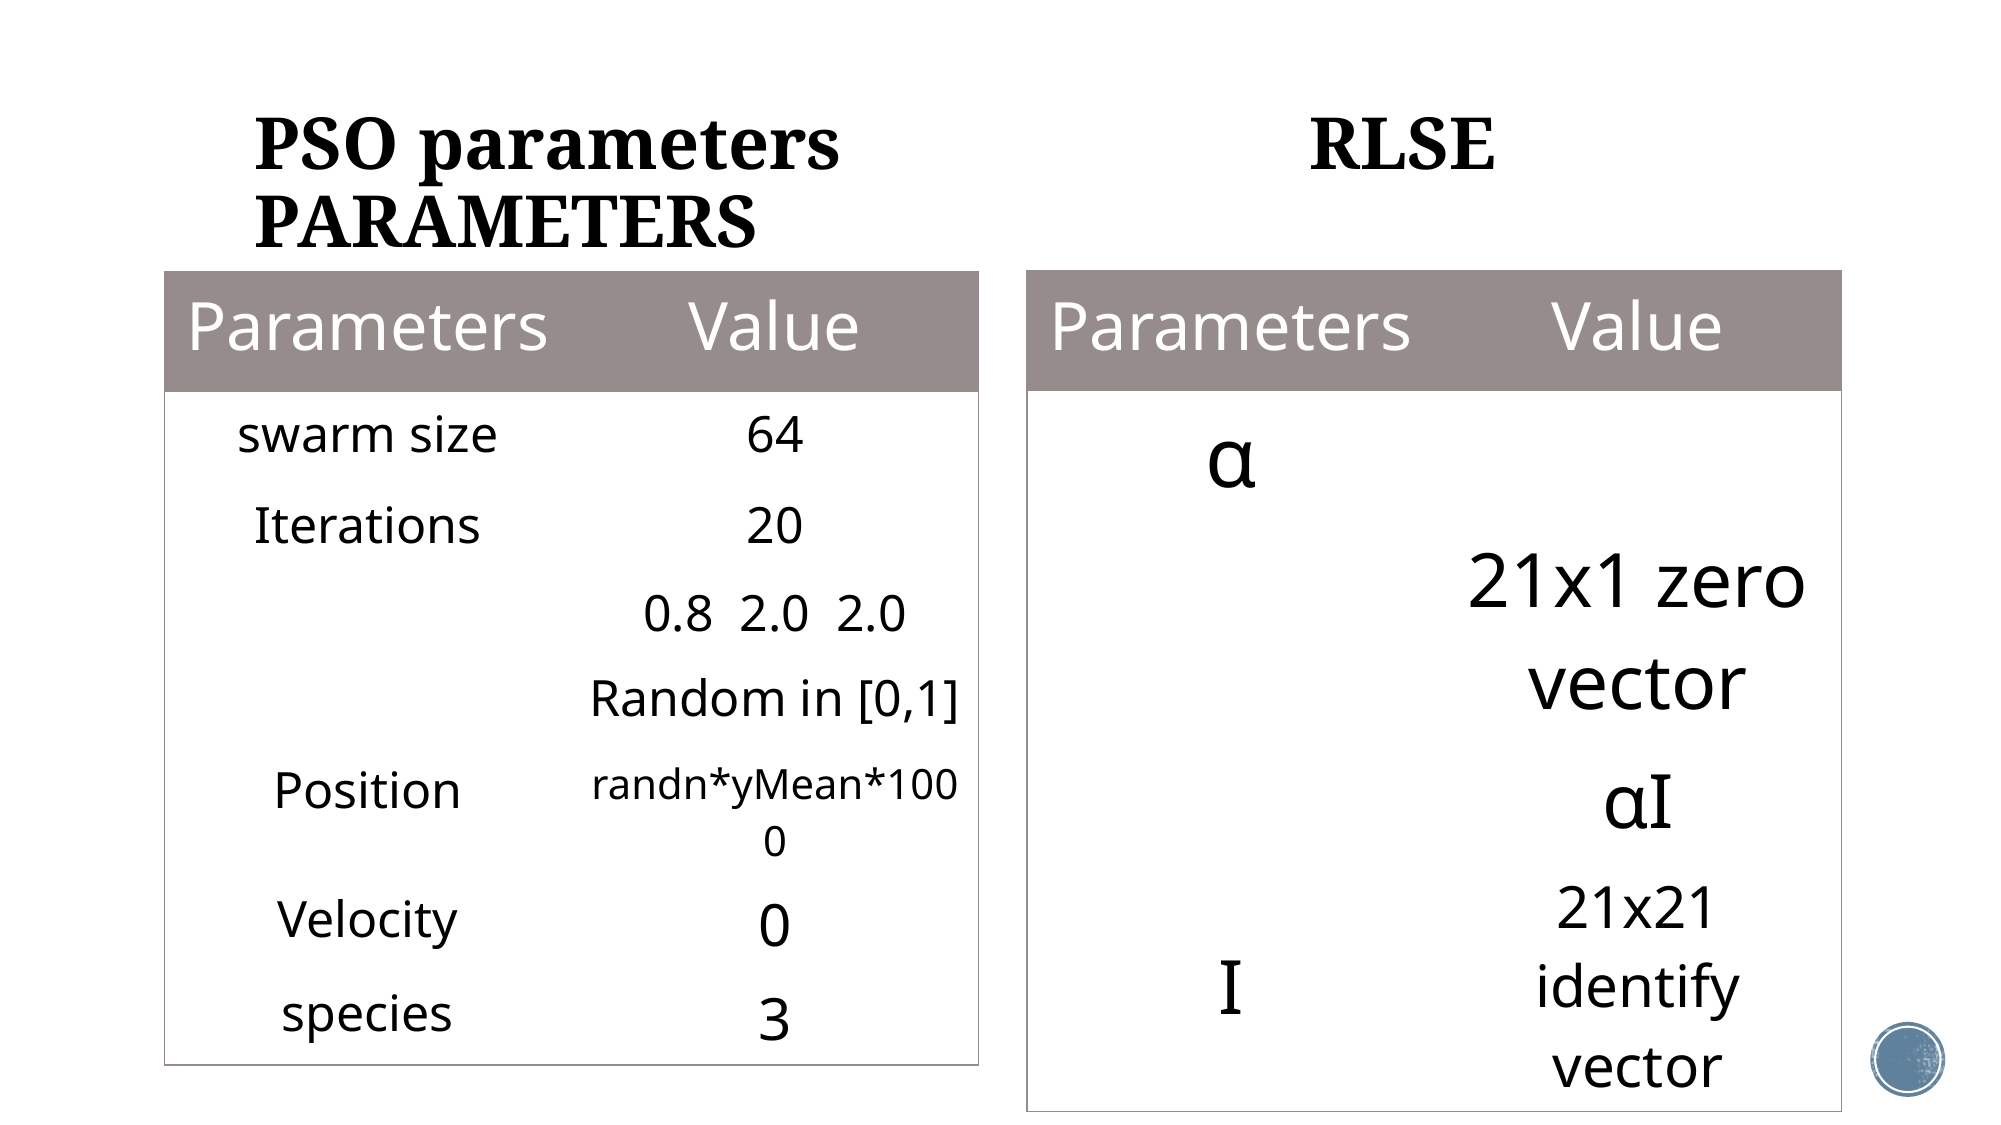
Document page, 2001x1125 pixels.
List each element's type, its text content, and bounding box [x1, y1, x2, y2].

title PSO parameters RLSE PARAMETERS [239, 99, 1816, 272]
